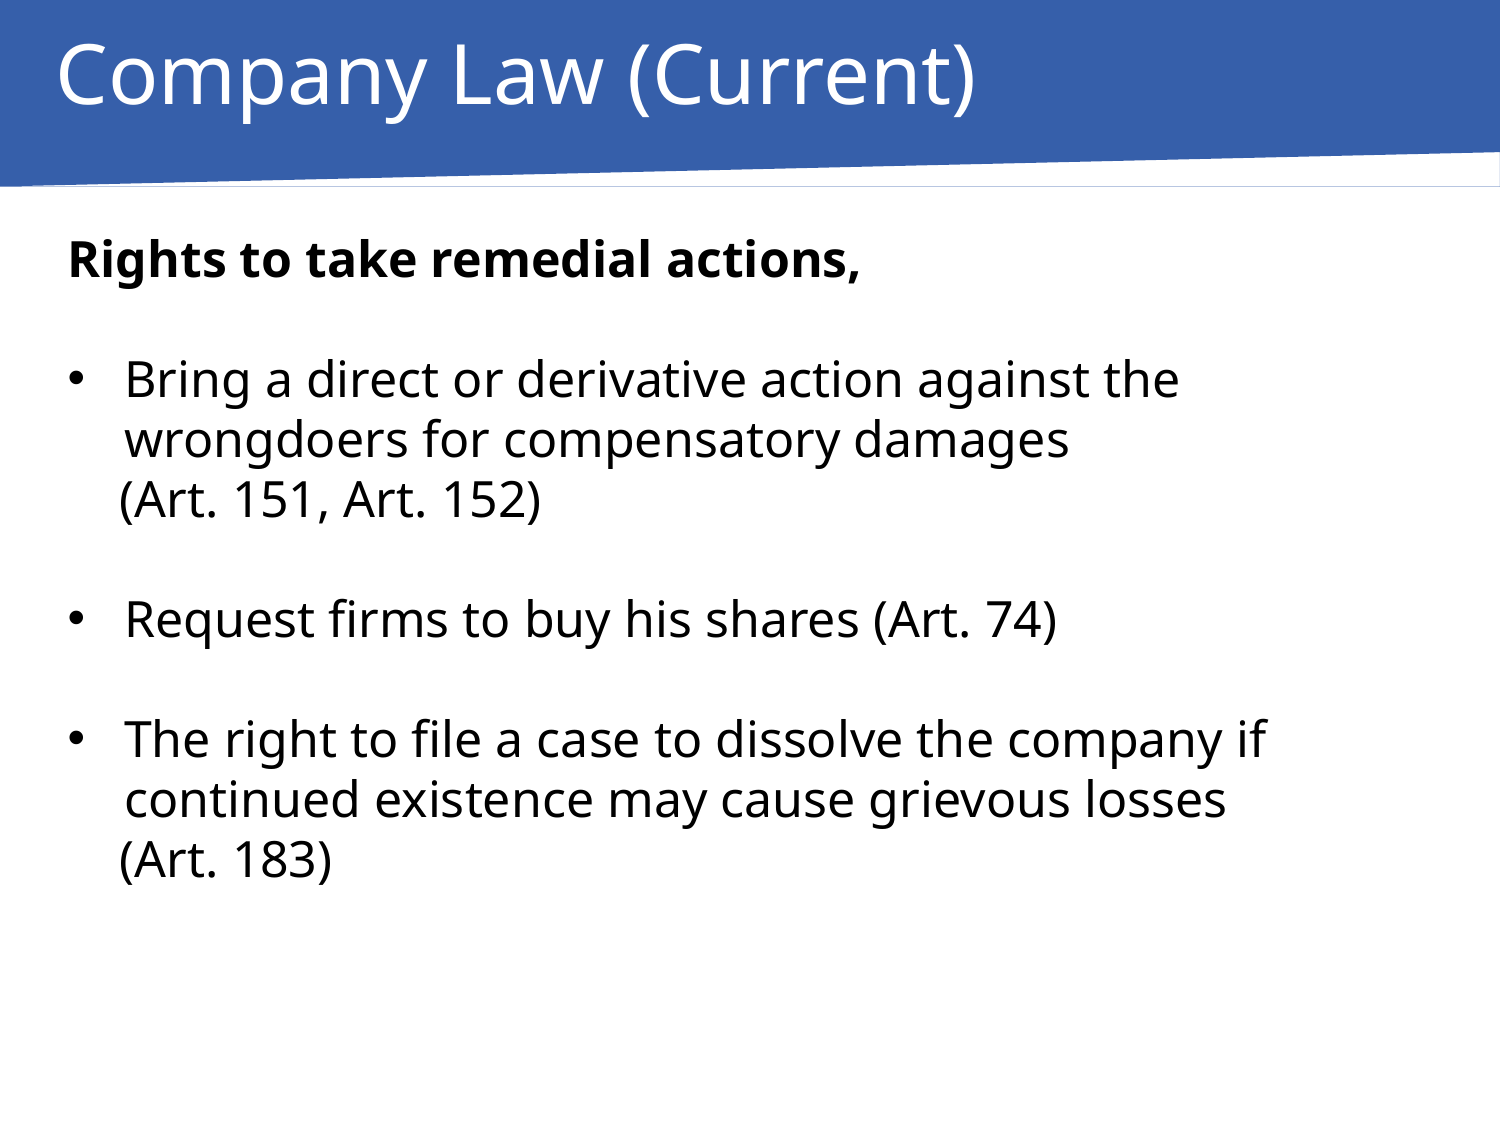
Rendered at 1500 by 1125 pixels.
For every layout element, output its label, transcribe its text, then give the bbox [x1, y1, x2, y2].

text_box Rights to take remedial actions, Bring a direct or derivative action against the wrongdoers for compensatory damages (Art. 151, Art. 152) Request firms to buy his shares (Art. 74) The right to file a case to dissolve the company if continued existence may cause grievous losses (Art. 183) [53, 219, 1405, 1015]
list Company Law (Current) [40, 25, 1405, 126]
